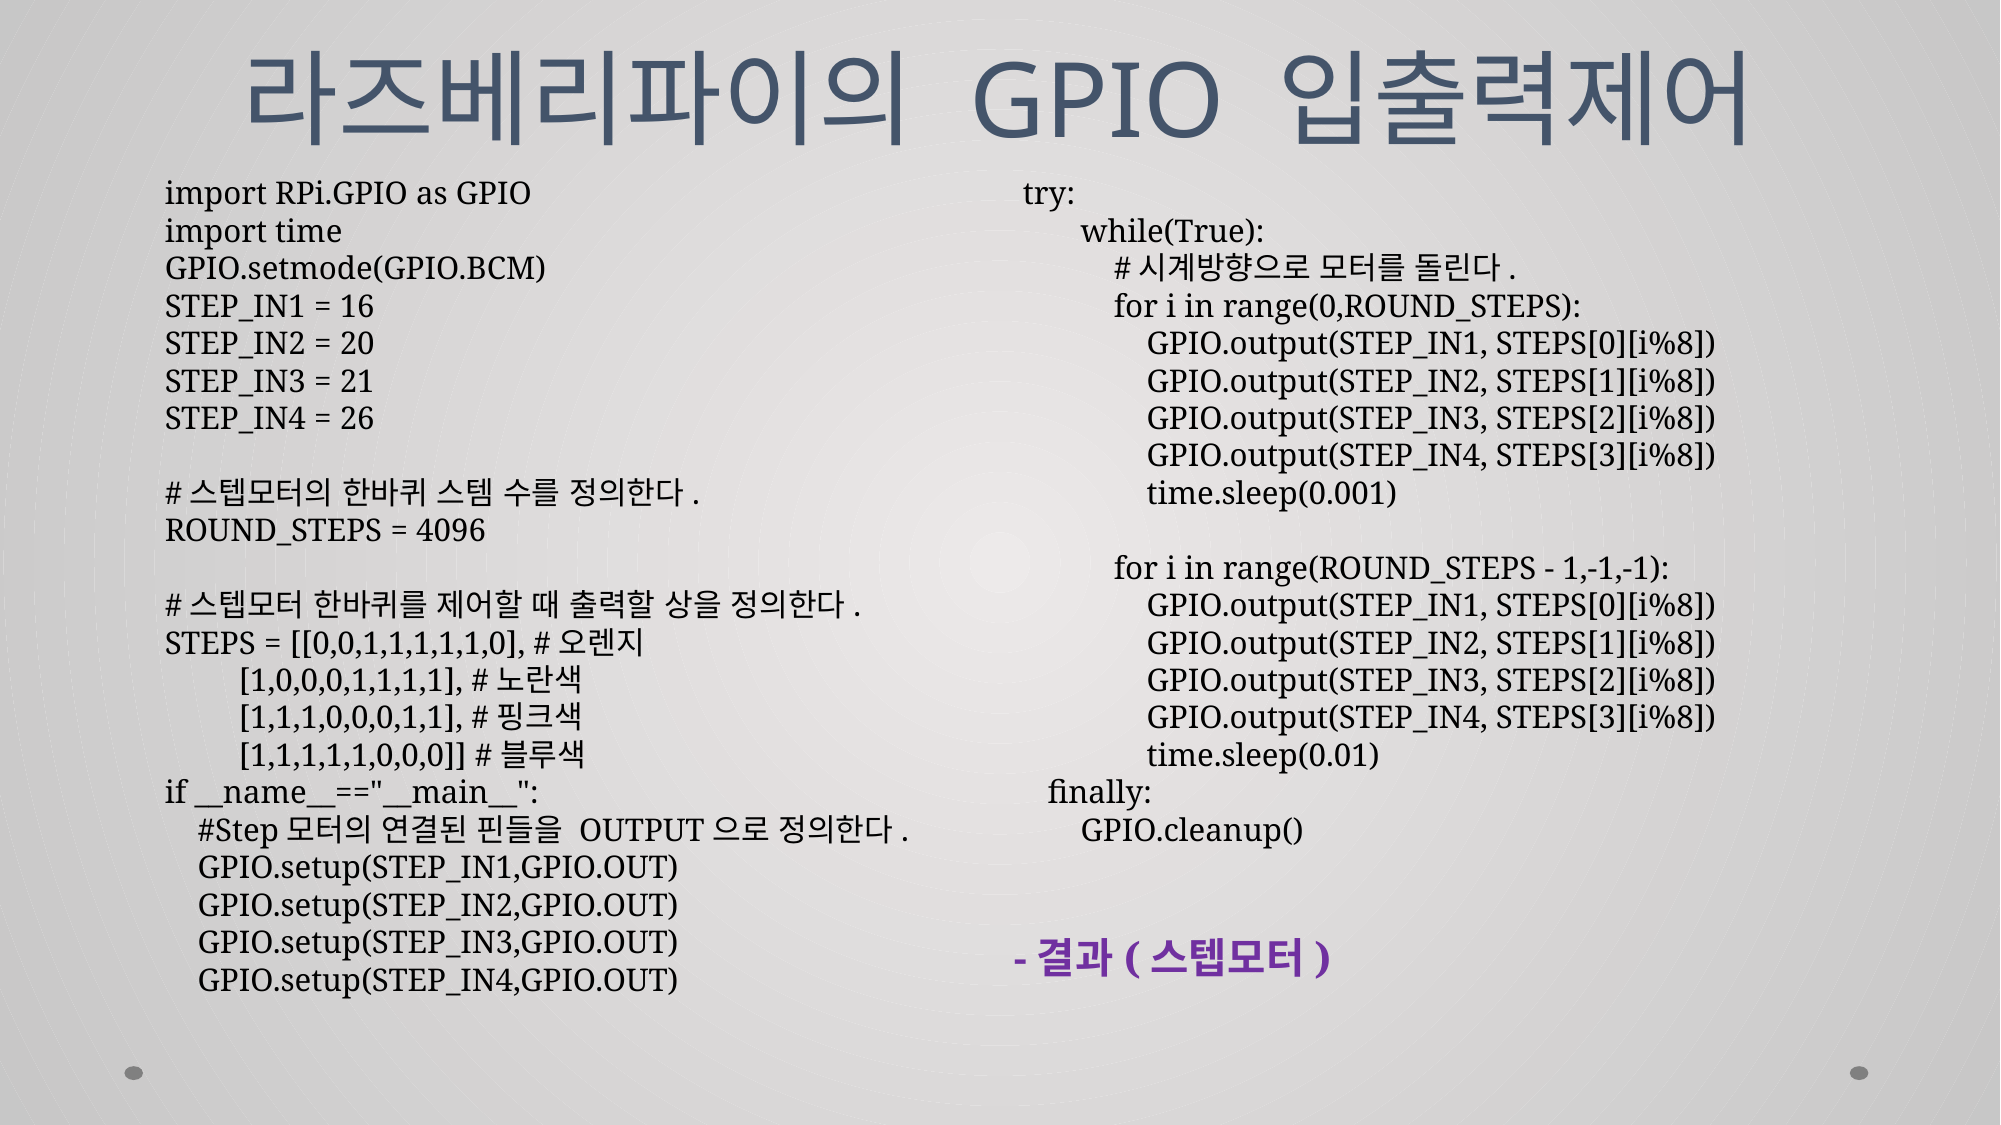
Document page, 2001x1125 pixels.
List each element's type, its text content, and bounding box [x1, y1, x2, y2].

title 라즈베리파이의 GPIO 입출력제어 [150, 31, 1850, 166]
text_box import RPi.GPIO as GPIO import time GPIO.setmode(GPIO.BCM) STEP_IN1 = 16 STEP_IN2 = 20 STEP_IN3 = 21 STEP_IN4 = 26 #스텝모터의 한바퀴 스템 수를 정의한다. ROUND_STEPS = 4096 #스텝모터 한바퀴를 제어할 때 출력할 상을 정의한다. STEPS = [[0,0,1,1,1,1,1,0], #오렌지 [1,0,0,0,1,1,1,1], #노란색 [1,1,1,0,0,0,1,1], #핑크색 [1,1,1,1,1,0,0,0]] #블루색 if __name__=="__main__": #Step모터의 연결된 핀들을 OUTPUT으로 정의한다. GPIO.setup(STEP_IN1,GPIO.OUT) GPIO.setup(STEP_IN2,GPIO.OUT) GPIO.setup(STEP_IN3,GPIO.OUT) GPIO.setup(STEP_IN4,GPIO.OUT) [149, 166, 1000, 1043]
text_box try: while(True): #시계방향으로 모터를 돌린다. for i in range(0,ROUND_STEPS): GPIO.output(STEP_IN1, STEPS[0][i%8]) GPIO.output(STEP_IN2, STEPS[1][i%8]) GPIO.output(STEP_IN3, STEPS[2][i%8]) GPIO.output(STEP_IN4, STEPS[3][i%8]) time.sleep(0.001) for i in range(ROUND_STEPS - 1,-1,-1): GPIO.output(STEP_IN1, STEPS[0][i%8]) GPIO.output(STEP_IN2, STEPS[1][i%8]) GPIO.output(STEP_IN3, STEPS[2][i%8]) GPIO.output(STEP_IN4, STEPS[3][i%8]) time.sleep(0.01) finally: GPIO.cleanup() [999, 166, 1850, 855]
text_box -결과(스텝모터) [999, 924, 1559, 990]
